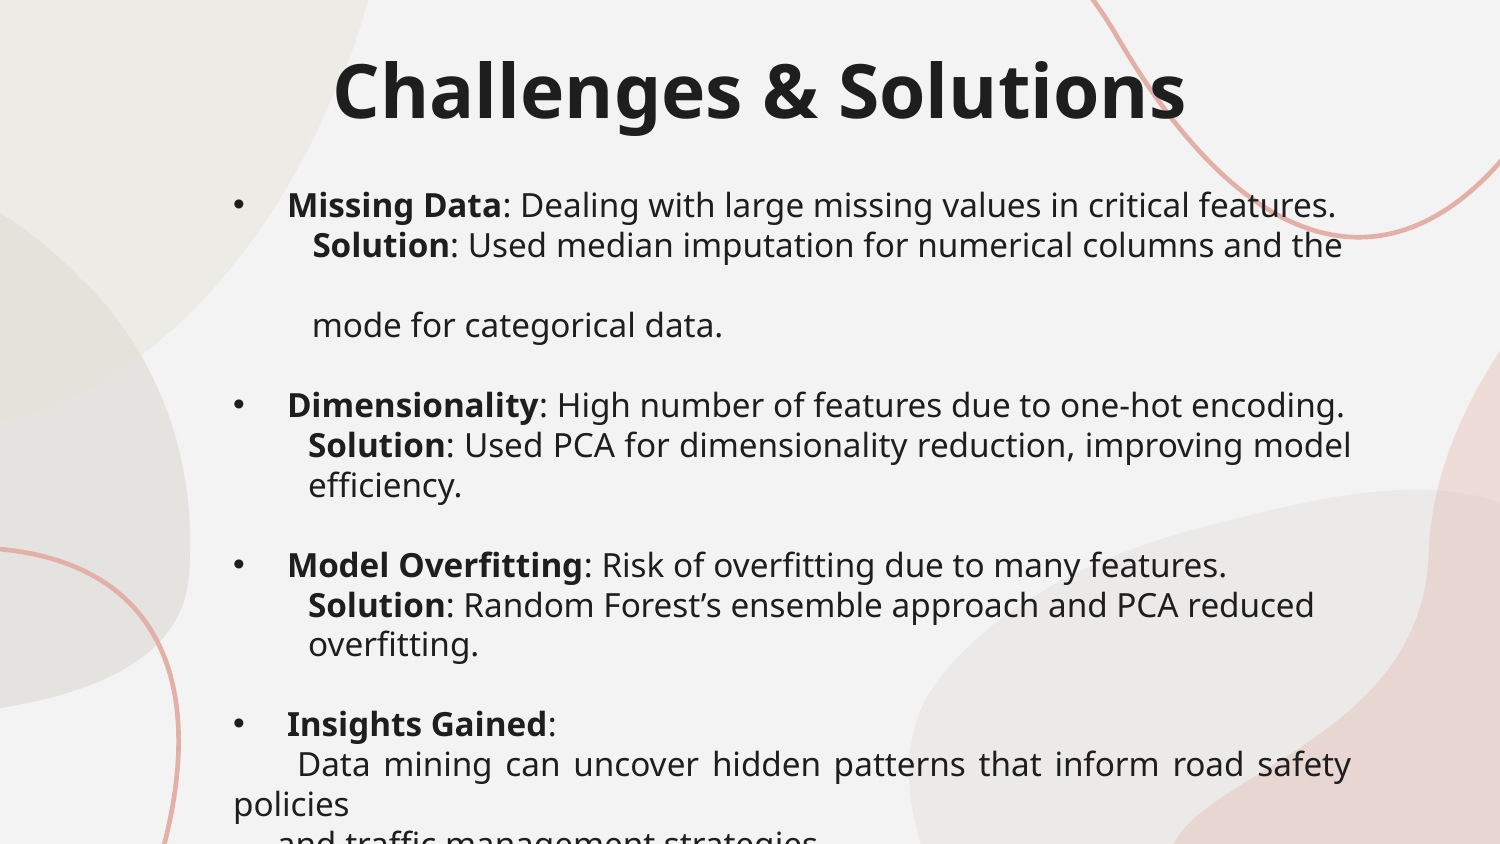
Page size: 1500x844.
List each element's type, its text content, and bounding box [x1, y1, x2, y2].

title Challenges & Solutions [128, 71, 1392, 180]
subtitle Missing Data: Dealing with large missing values in critical features. Solution: Used median imputation for numerical columns and the mode for categorical data. Dimensionality: High number of features due to one-hot encoding. Solution: Used PCA for dimensionality reduction, improving model efficiency. Model Overfitting: Risk of overfitting due to many features. Solution: Random Forest’s ensemble approach and PCA reduced overfitting. Insights Gained: Data mining can uncover hidden patterns that inform road safety policies and traffic management strategies. [197, 169, 1369, 340]
